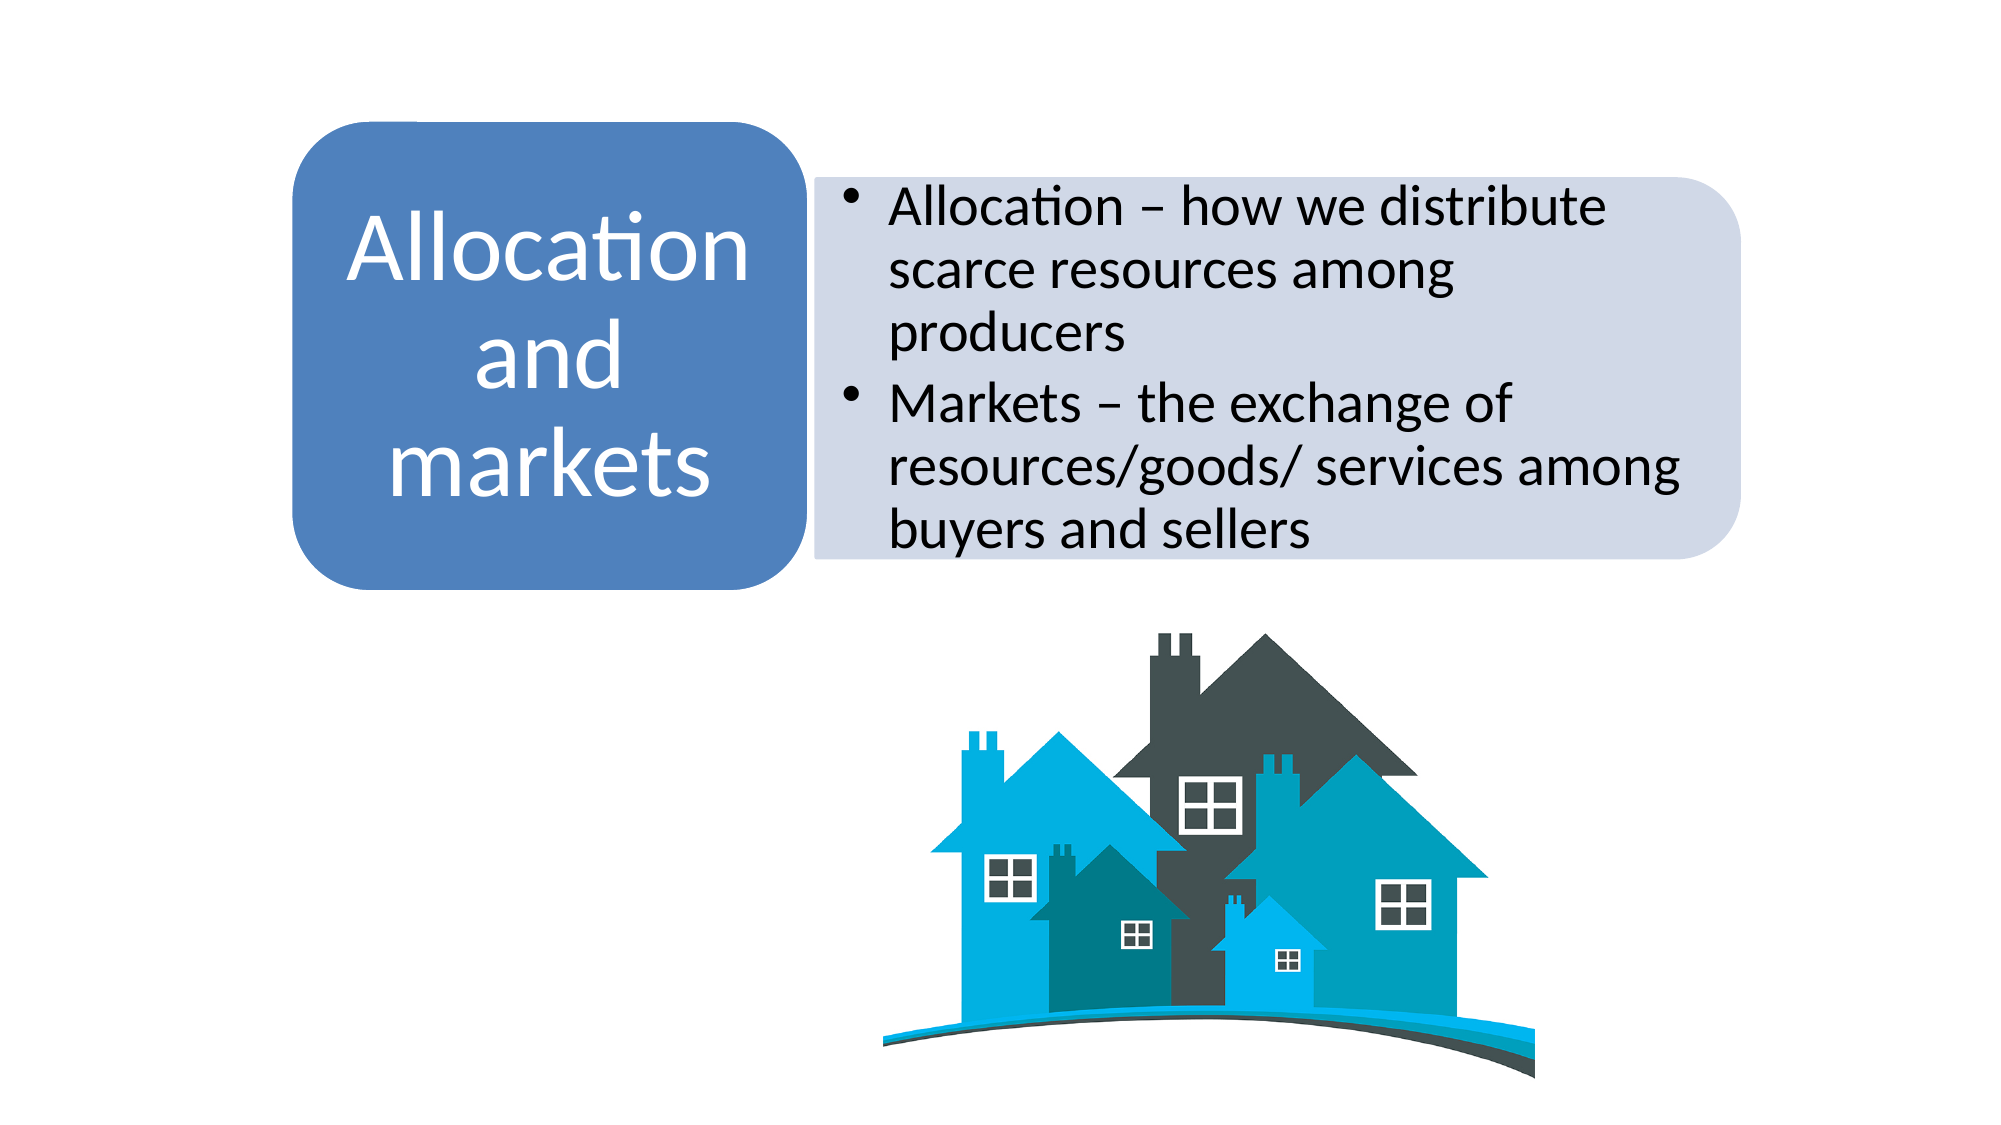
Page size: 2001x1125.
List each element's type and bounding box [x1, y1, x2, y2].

picture [883, 611, 1535, 1035]
picture [985, 855, 1036, 902]
text_box [816, 179, 1740, 558]
text_box [290, 119, 810, 593]
picture [883, 1012, 1535, 1088]
picture [1276, 950, 1300, 971]
